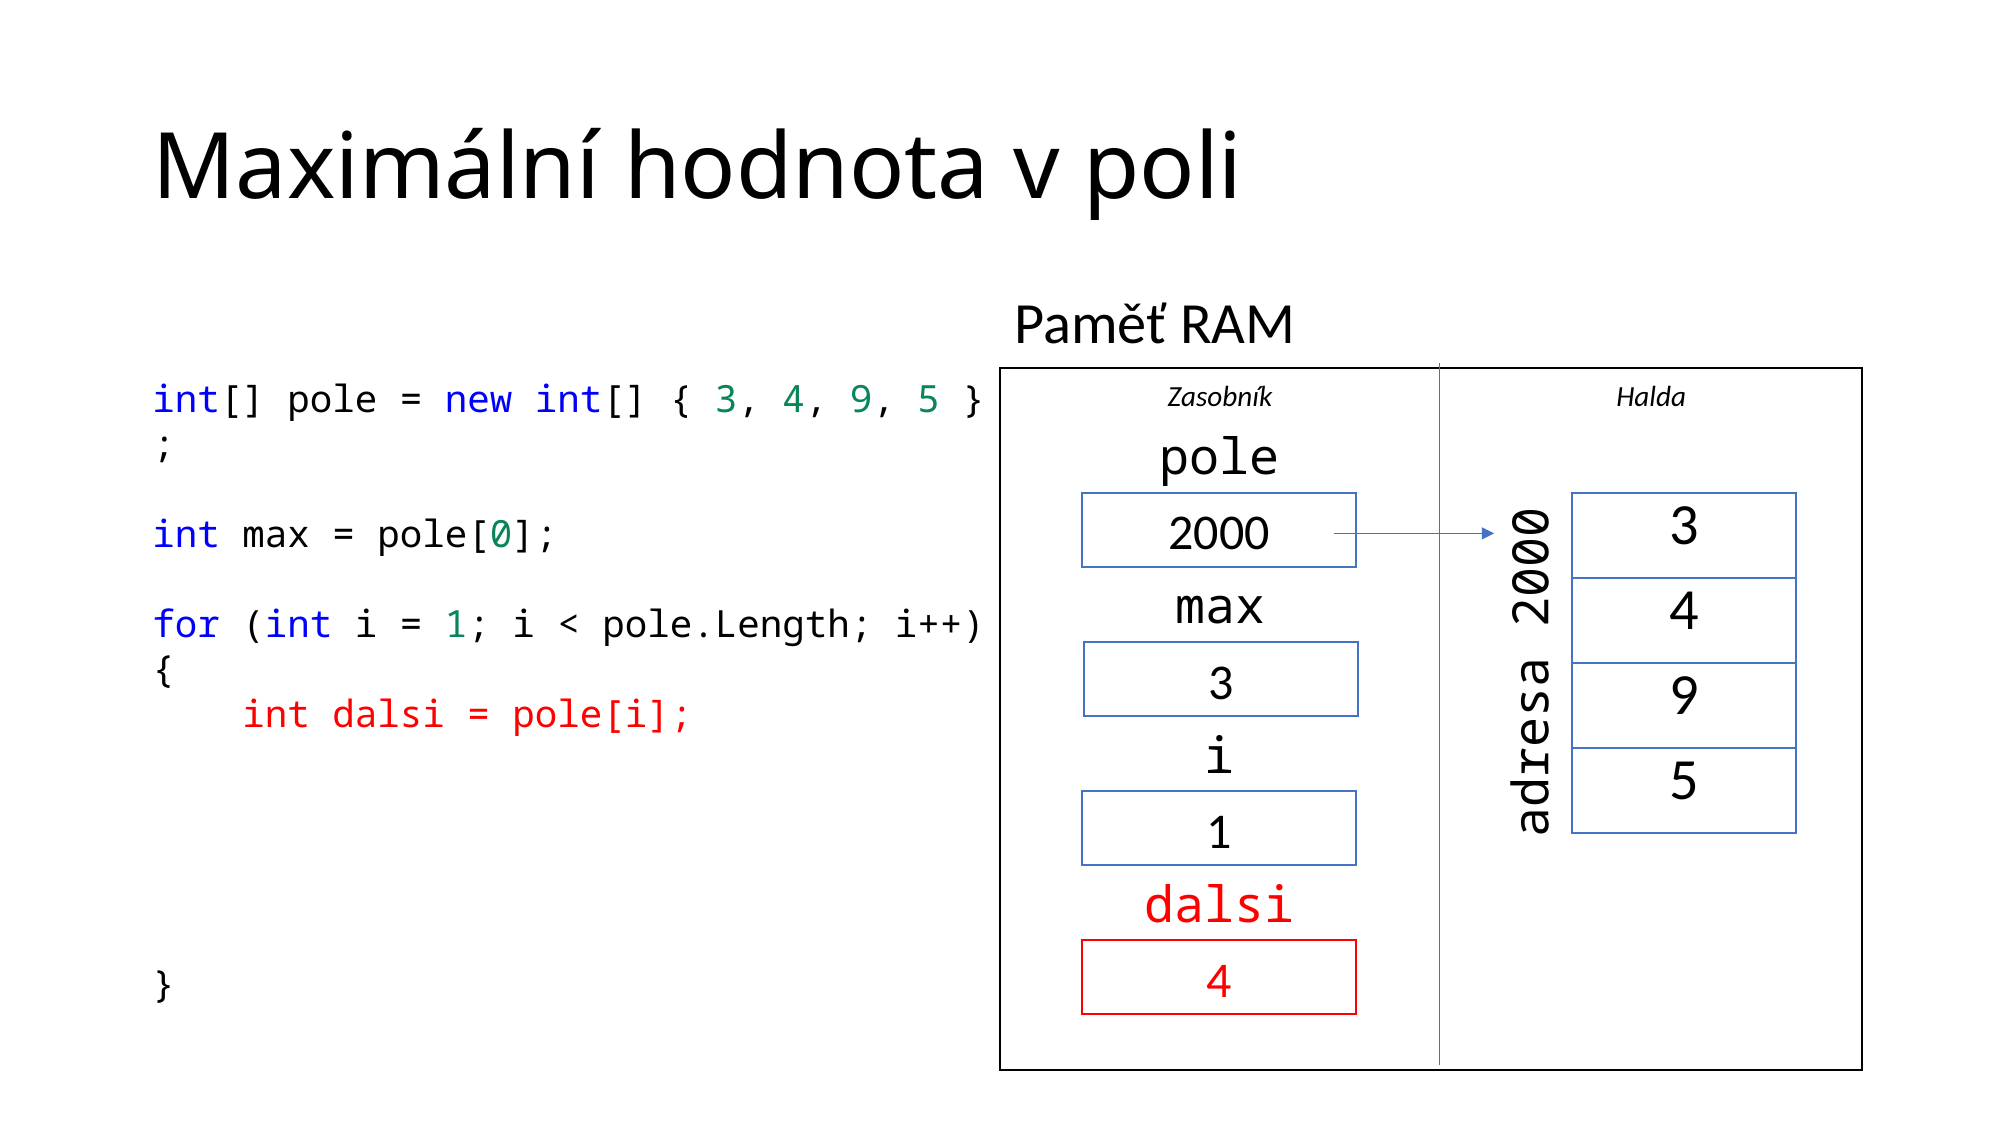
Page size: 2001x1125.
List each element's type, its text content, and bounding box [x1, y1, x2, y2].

text_box pole [1082, 420, 1357, 493]
table_cell 4 [1573, 579, 1795, 662]
table_header 3 [1573, 494, 1795, 577]
table_cell 5 [1573, 749, 1795, 832]
text_box 3 [1083, 641, 1359, 717]
text_box dalsi [1082, 864, 1357, 940]
text_box Zasobník [1000, 369, 1439, 420]
text_box 2000 [1081, 492, 1357, 568]
text_box Halda [1441, 370, 1863, 420]
text_box Paměť RAM [999, 277, 1863, 363]
text_box adresa 2000 [1490, 492, 1566, 883]
text_box 1 [1081, 790, 1357, 866]
text_box int[] pole = new int[] { 3, 4, 9, 5 }; int max = pole[0]; for (int i = 1; i < pole.Length; i++) { int dalsi = pole[i]; } [137, 367, 1000, 1103]
title Maximální hodnota v poli [137, 59, 1863, 278]
table_cell 9 [1573, 664, 1795, 747]
text_box max [1083, 566, 1358, 642]
text_box i [1082, 715, 1357, 791]
text_box 4 [1081, 939, 1357, 1015]
text_box [1000, 420, 1863, 1071]
